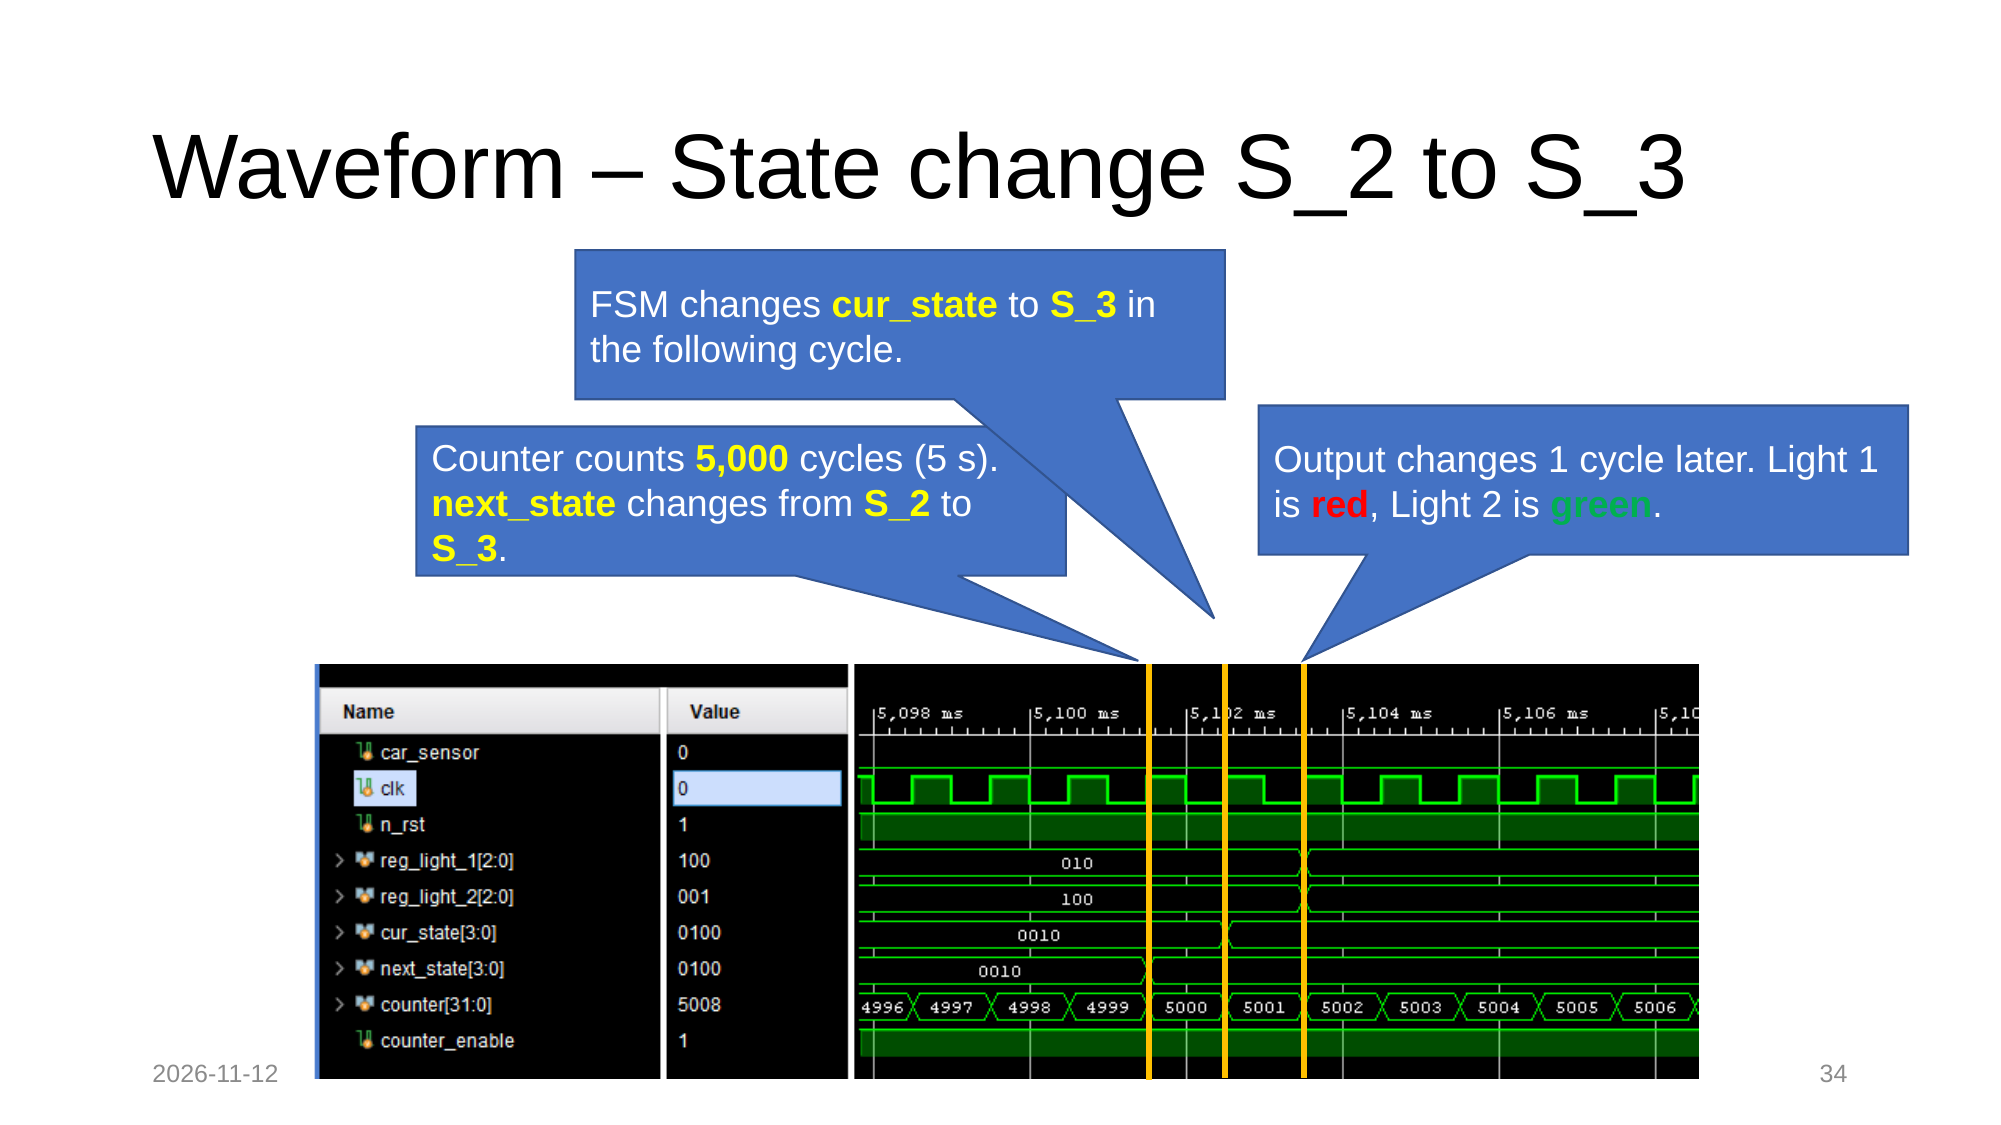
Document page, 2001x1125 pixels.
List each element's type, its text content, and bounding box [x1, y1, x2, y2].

picture [1150, 664, 1224, 1079]
text_box Counter counts 5,000 cycles (5 s). next_state changes from S_2 to S_3. [415, 425, 1139, 662]
picture [1304, 664, 1699, 1079]
title Waveform – State change S_2 to S_3 [137, 59, 1863, 278]
text_box FSM changes cur_state to S_3 in the following cycle. [574, 249, 1226, 620]
text_box Output changes 1 cycle later. Light 1 is red, Light 2 is green. [1257, 404, 1910, 663]
picture [301, 664, 1149, 1079]
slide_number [137, 1042, 588, 1103]
slide_number 34 [1412, 1042, 1863, 1103]
picture [1225, 664, 1303, 1079]
